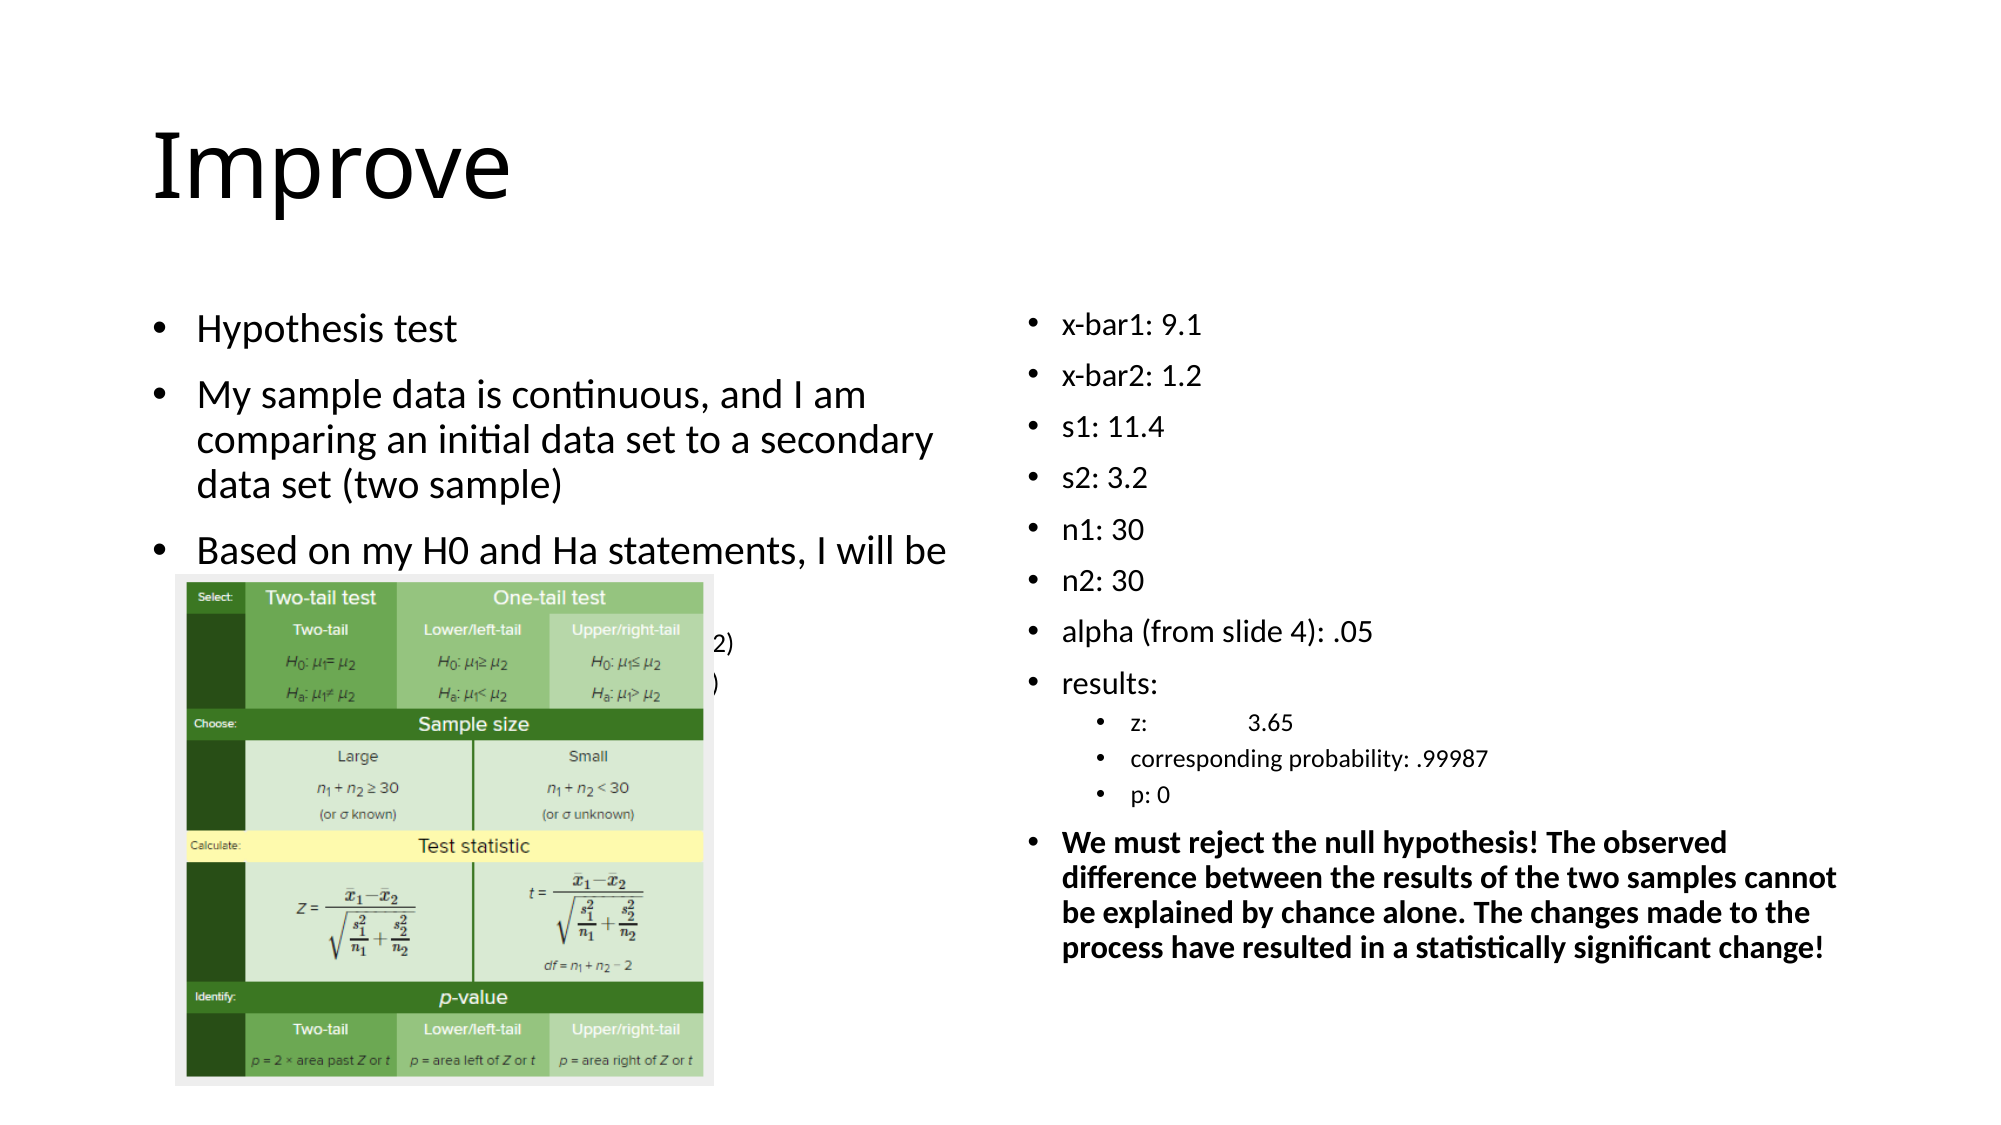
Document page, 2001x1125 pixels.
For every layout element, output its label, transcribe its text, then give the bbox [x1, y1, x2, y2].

title Improve [137, 59, 1863, 278]
list x-bar1: 9.1 x-bar2: 1.2 s1: 11.4 s2: 3.2 n1: 30 n2: 30 alpha (from slide 4): .05 results: z: 3.65 corresponding probability: .99987 p: 0 We must reject the null hypothesis! The observed difference between the results of the two samples cannot be explained by chance alone. The changes made to the process have resulted in a statistically significant change! [1012, 299, 1863, 1014]
list Hypothesis test My sample data is continuous, and I am comparing an initial data set to a secondary data set (two sample) Based on my H0 and Ha statements, I will be using an upper/right-tail test Ho: 9.1 (u1) <= Mean daily car usage (u2) Ha: 9.1 (u1) > Mean daily car usage (u2) [137, 299, 988, 1014]
picture [175, 573, 714, 1086]
